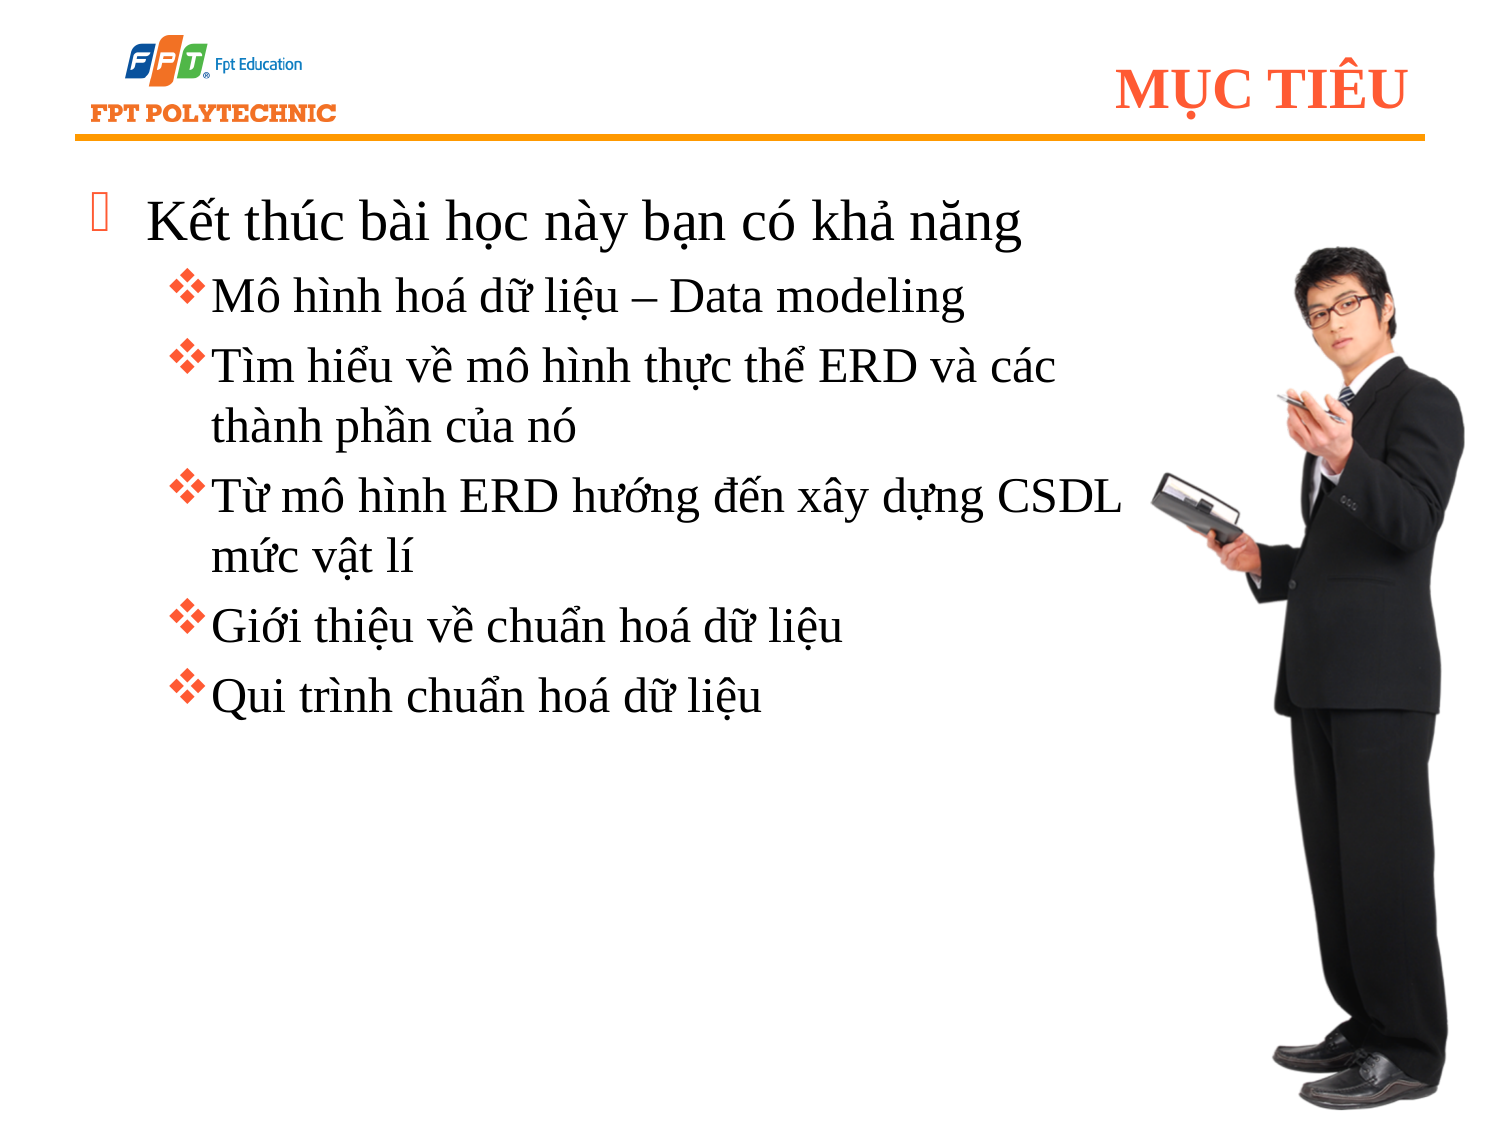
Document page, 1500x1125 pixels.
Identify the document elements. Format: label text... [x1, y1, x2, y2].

list Kết thúc bài học này bạn có khả năng Mô hình hoá dữ liệu – Data modeling Tìm hiểu về mô hình thực thể ERD và các thành phần của nó Từ mô hình ERD hướng đến xây dựng CSDL mức vật lí Giới thiệu về chuẩn hoá dữ liệu Qui trình chuẩn hoá dữ liệu [75, 174, 1150, 1038]
picture [91, 35, 338, 122]
picture [1120, 245, 1500, 1125]
title Mục tiêu [337, 45, 1425, 125]
